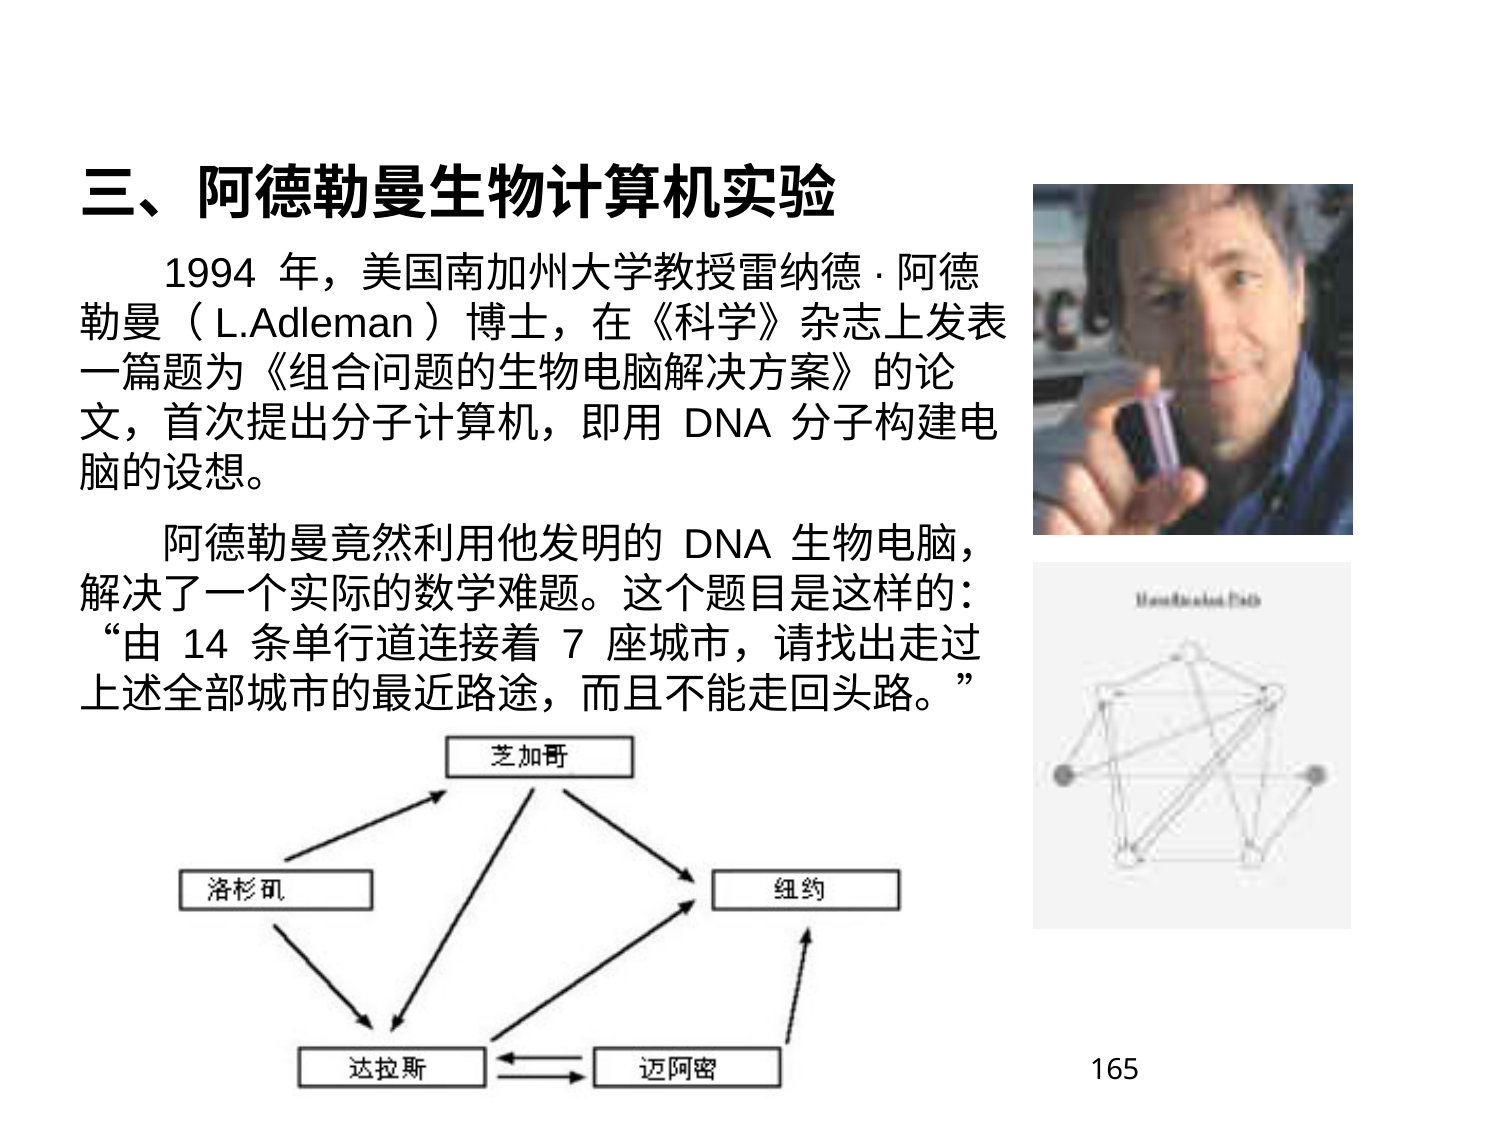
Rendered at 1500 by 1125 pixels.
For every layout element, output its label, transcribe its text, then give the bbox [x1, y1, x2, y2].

picture [1033, 562, 1352, 930]
picture [1033, 184, 1353, 536]
text_box 三、阿德勒曼生物计算机实验 1994 年，美国南加州大学教授雷纳德·阿德勒曼（L.Adleman）博士，在《科学》杂志上发表一篇题为《组合问题的生物电脑解决方案》的论文，首次提出分子计算机，即用 DNA 分子构建电脑的设想。 阿德勒曼竟然利用他发明的 DNA 生物电脑，解决了一个实际的数学难题。这个题目是这样的：“由 14 条单行道连接着 7 座城市，请找出走过上述全部城市的最近路途，而且不能走回头路。” [64, 147, 1032, 725]
slide_number 165 [1074, 1042, 1425, 1103]
picture [175, 725, 915, 1105]
